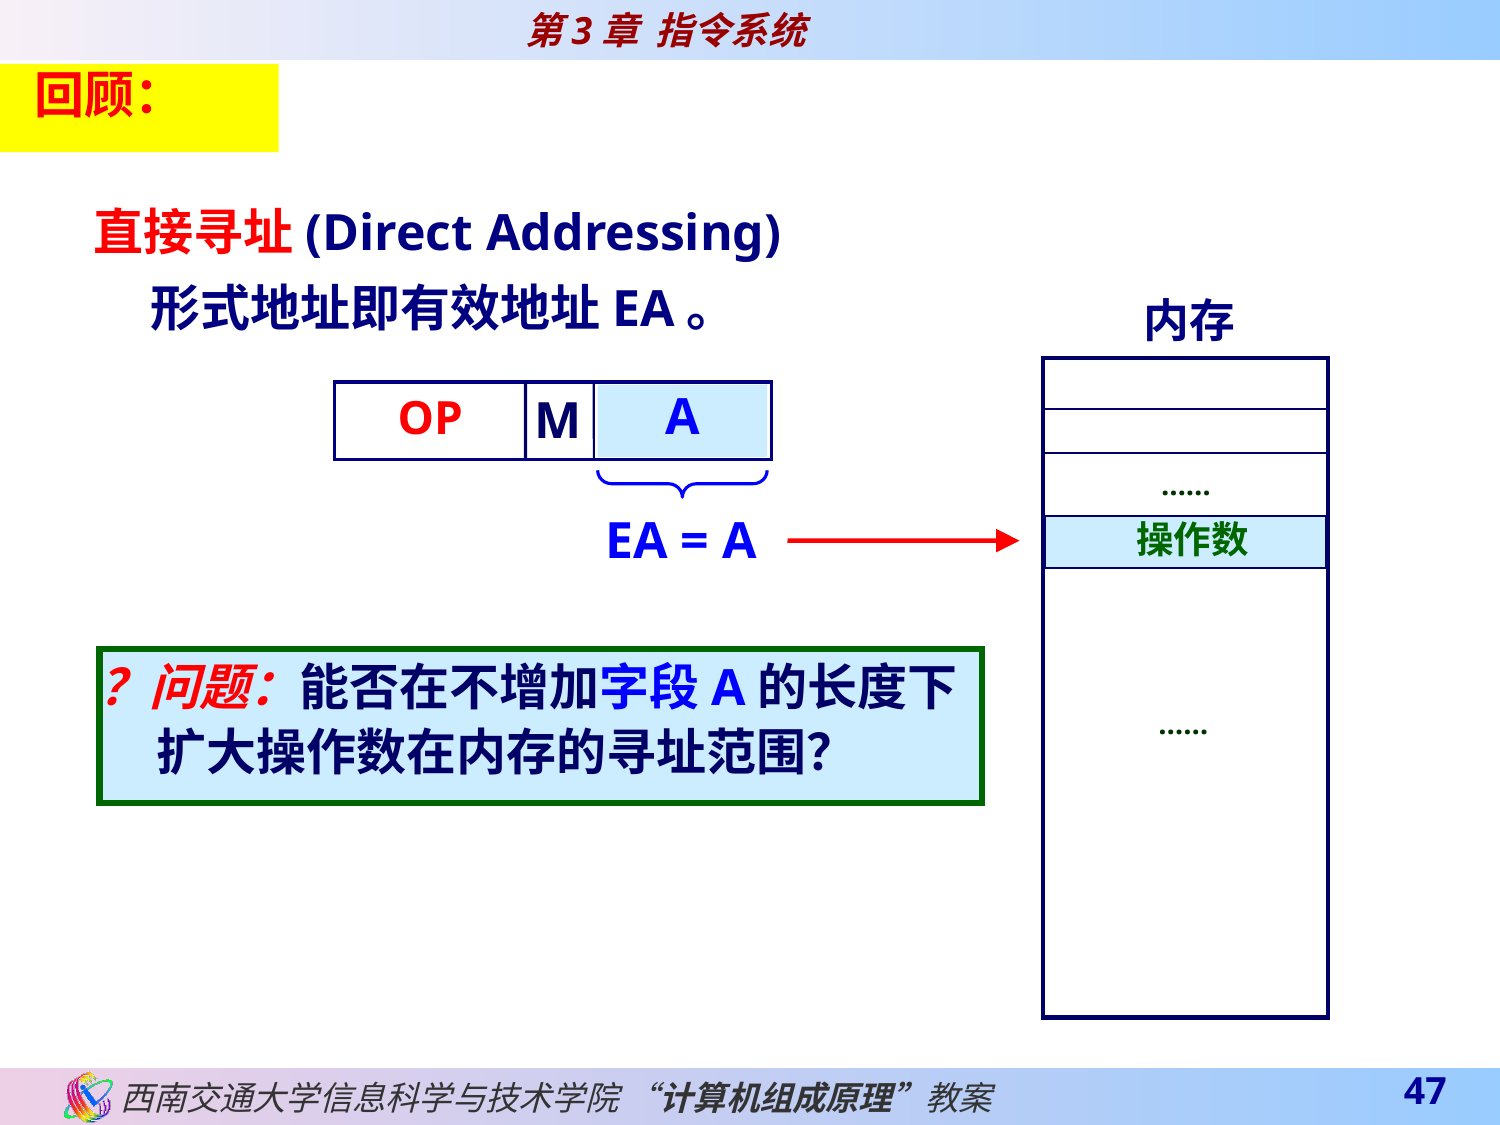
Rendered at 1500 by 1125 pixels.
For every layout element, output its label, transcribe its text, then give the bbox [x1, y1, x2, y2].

text_box …… [1045, 466, 1327, 518]
picture [62, 1068, 114, 1124]
text_box 回顾： [0, 63, 279, 153]
text_box [597, 470, 768, 498]
text_box 直接寻址(Direct Addressing) 形式地址即有效地址EA。 [93, 194, 1178, 337]
text_box ？问题：能否在不增加字段A的长度下 扩大操作数在内存的寻址范围？ [99, 648, 982, 804]
text_box [1043, 408, 1328, 454]
text_box [787, 530, 1020, 551]
text_box [1226, 0, 1230, 60]
text_box EA = A [596, 508, 767, 581]
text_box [334, 380, 772, 461]
text_box 操作数 [1044, 516, 1326, 568]
text_box 内存 [1081, 291, 1298, 346]
text_box …… [1042, 704, 1324, 757]
text_box [1042, 357, 1329, 1018]
